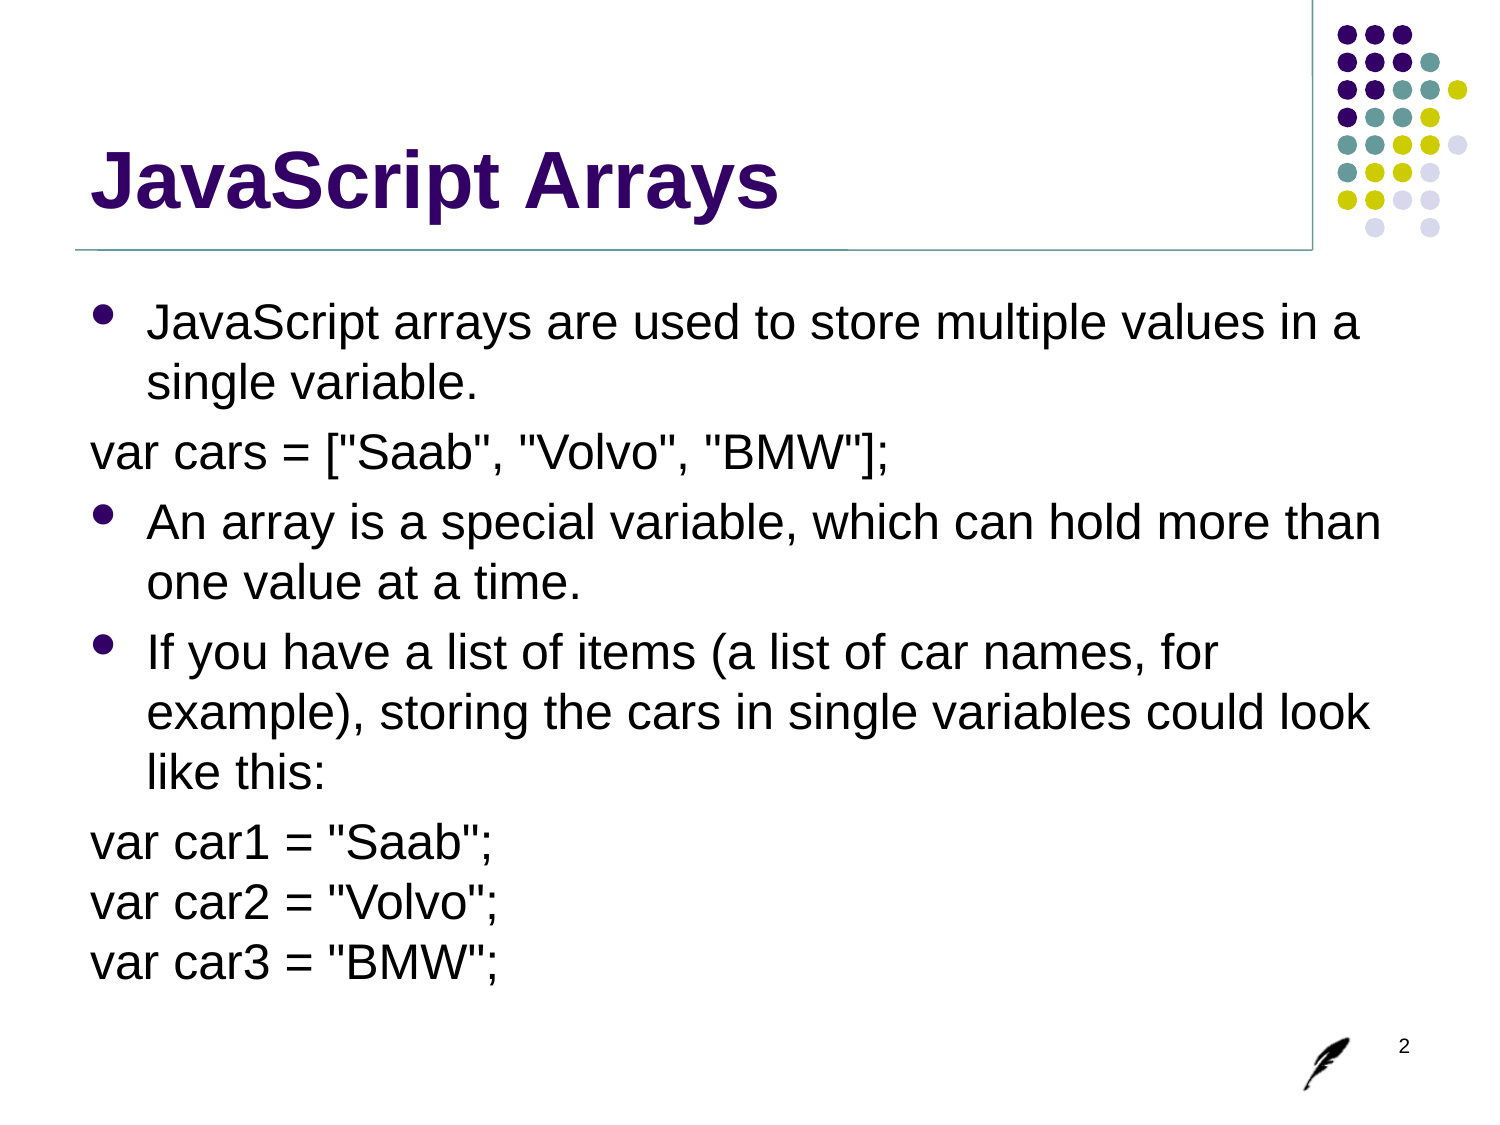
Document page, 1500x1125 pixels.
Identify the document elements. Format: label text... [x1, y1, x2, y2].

title JavaScript Arrays [75, 20, 1313, 233]
slide_number 2 [1074, 1025, 1425, 1100]
list JavaScript arrays are used to store multiple values in a single variable. var cars = ["Saab", "Volvo", "BMW"]; An array is a special variable, which can hold more than one value at a time. If you have a list of items (a list of car names, for example), storing the cars in single variables could look like this: var car1 = "Saab"; var car2 = "Volvo"; var car3 = "BMW"; [75, 282, 1425, 1006]
